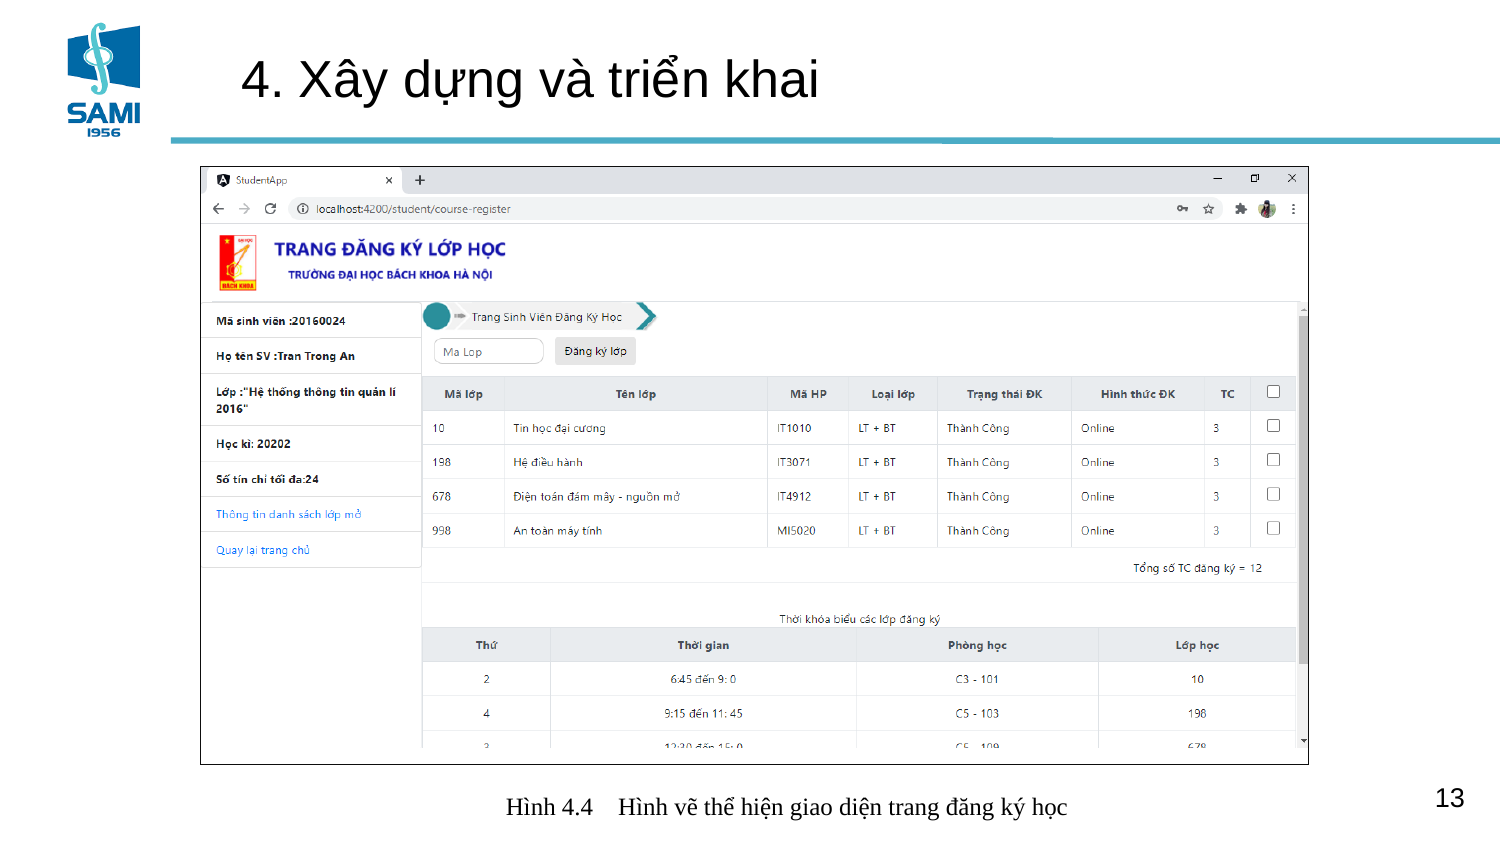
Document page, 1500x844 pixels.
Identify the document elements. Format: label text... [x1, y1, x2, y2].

slide_number 13 [1389, 764, 1480, 830]
picture [35, 11, 171, 141]
title 4. Xây dựng và triển khai [241, 30, 1449, 125]
picture [200, 166, 1309, 766]
text_box Hình 4.4 Hình vẽ thể hiện giao diện trang đăng ký học [253, 782, 1321, 828]
